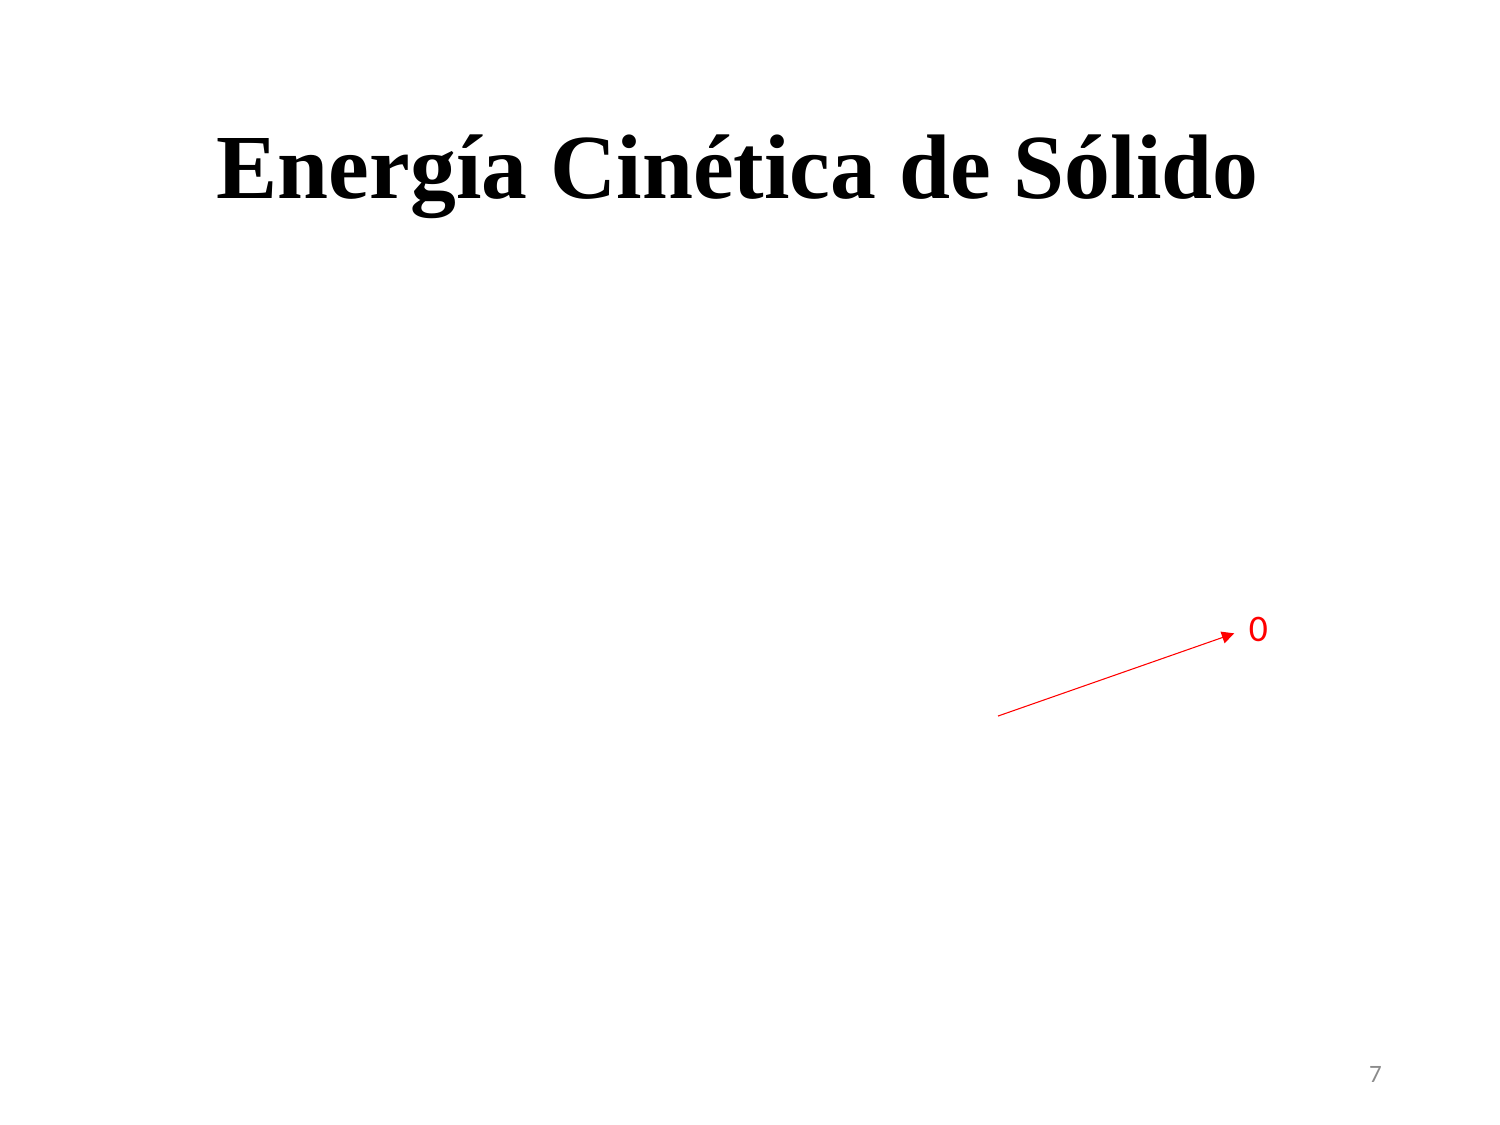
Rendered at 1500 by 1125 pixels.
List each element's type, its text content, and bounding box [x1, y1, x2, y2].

text_box 0 [1234, 596, 1291, 657]
slide_number 7 [1059, 1042, 1397, 1103]
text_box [997, 633, 1235, 716]
title Energía Cinética de Sólido [103, 59, 1397, 278]
